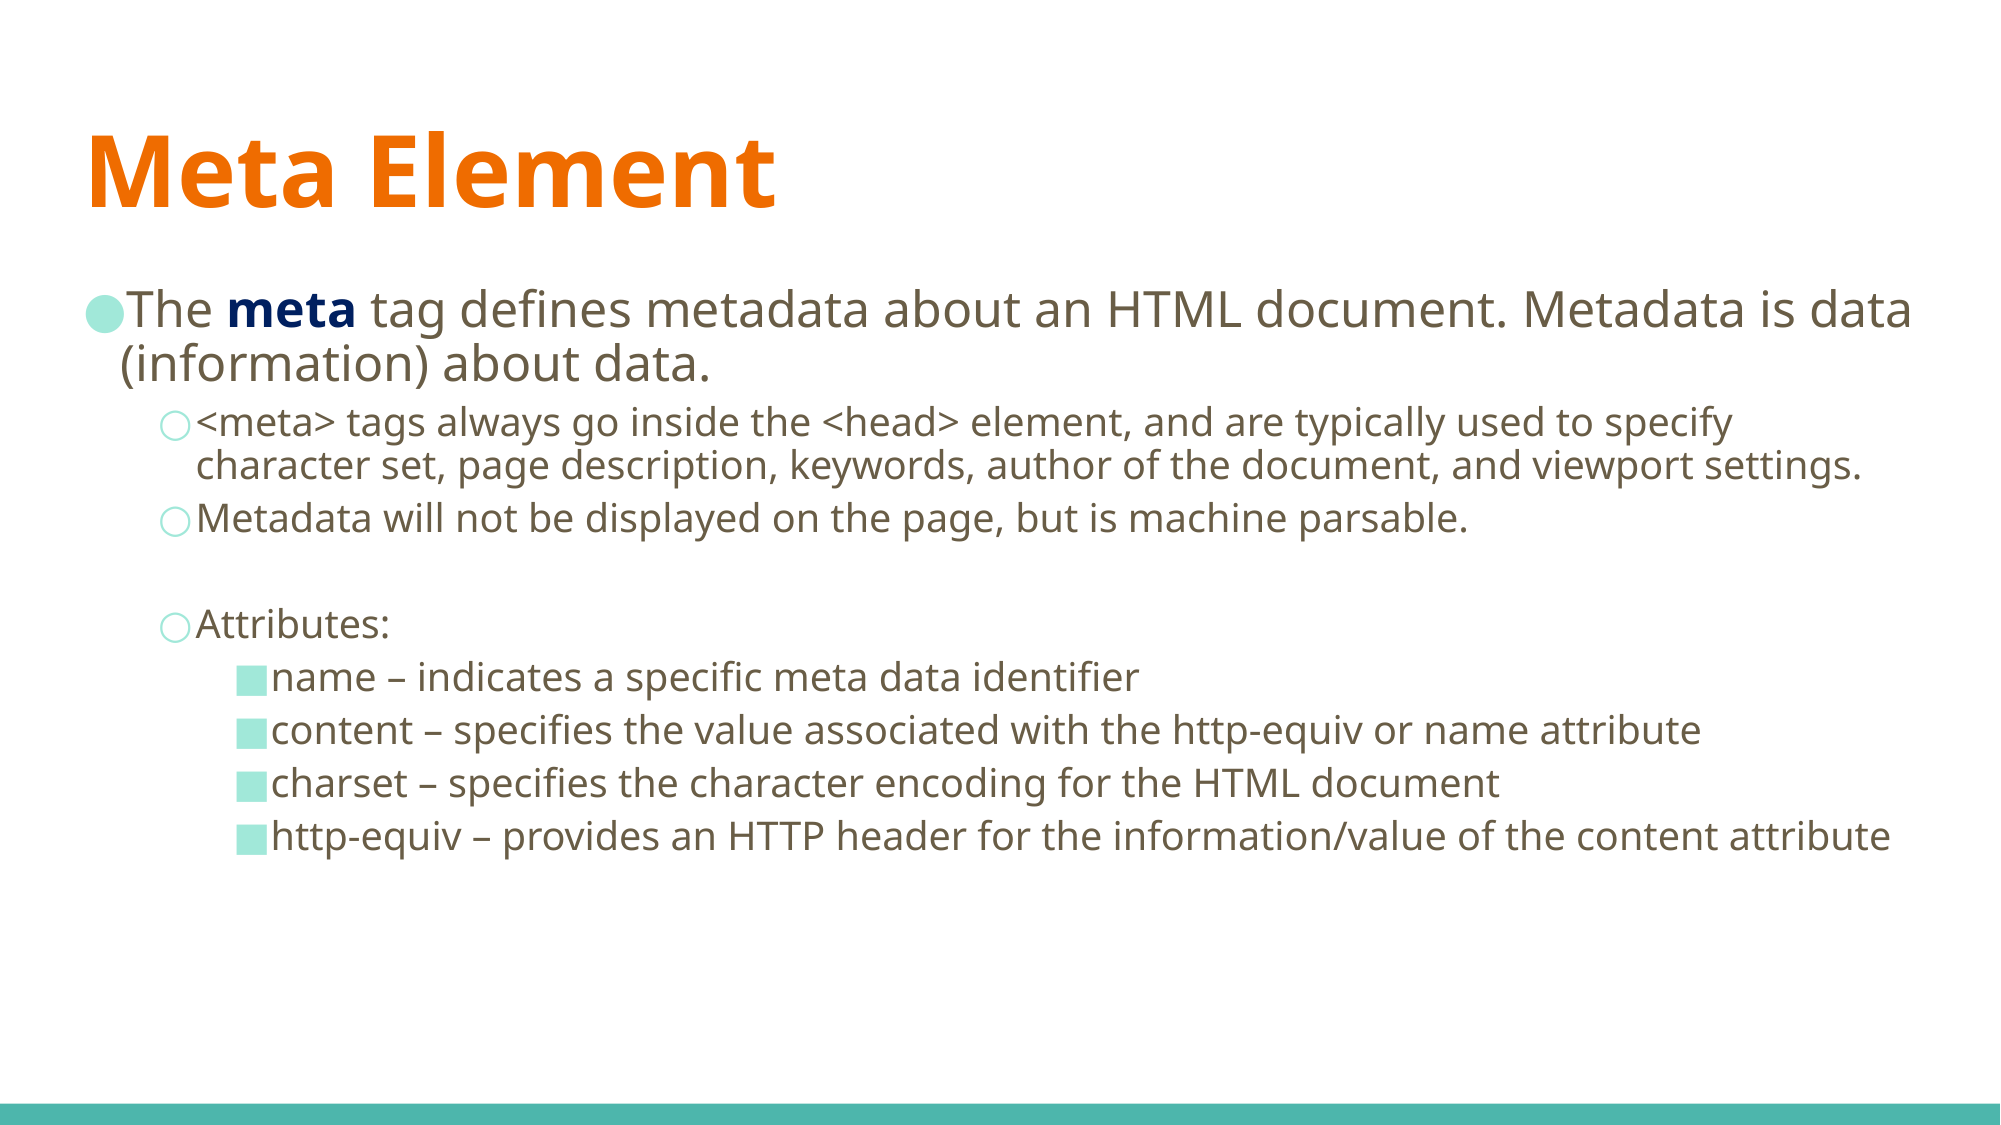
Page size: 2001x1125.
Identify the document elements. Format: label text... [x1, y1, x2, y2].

title Meta Element [68, 97, 1932, 252]
list The meta tag defines metadata about an HTML document. Metadata is data (information) about data. <meta> tags always go inside the <head> element, and are typically used to specify character set, page description, keywords, author of the document, and viewport settings. Metadata will not be displayed on the page, but is machine parsable. Attributes: name – indicates a specific meta data identifier content – specifies the value associated with the http-equiv or name attribute charset – specifies the character encoding for the HTML document http-equiv – provides an HTTP header for the information/value of the content attribute [68, 276, 1932, 1000]
